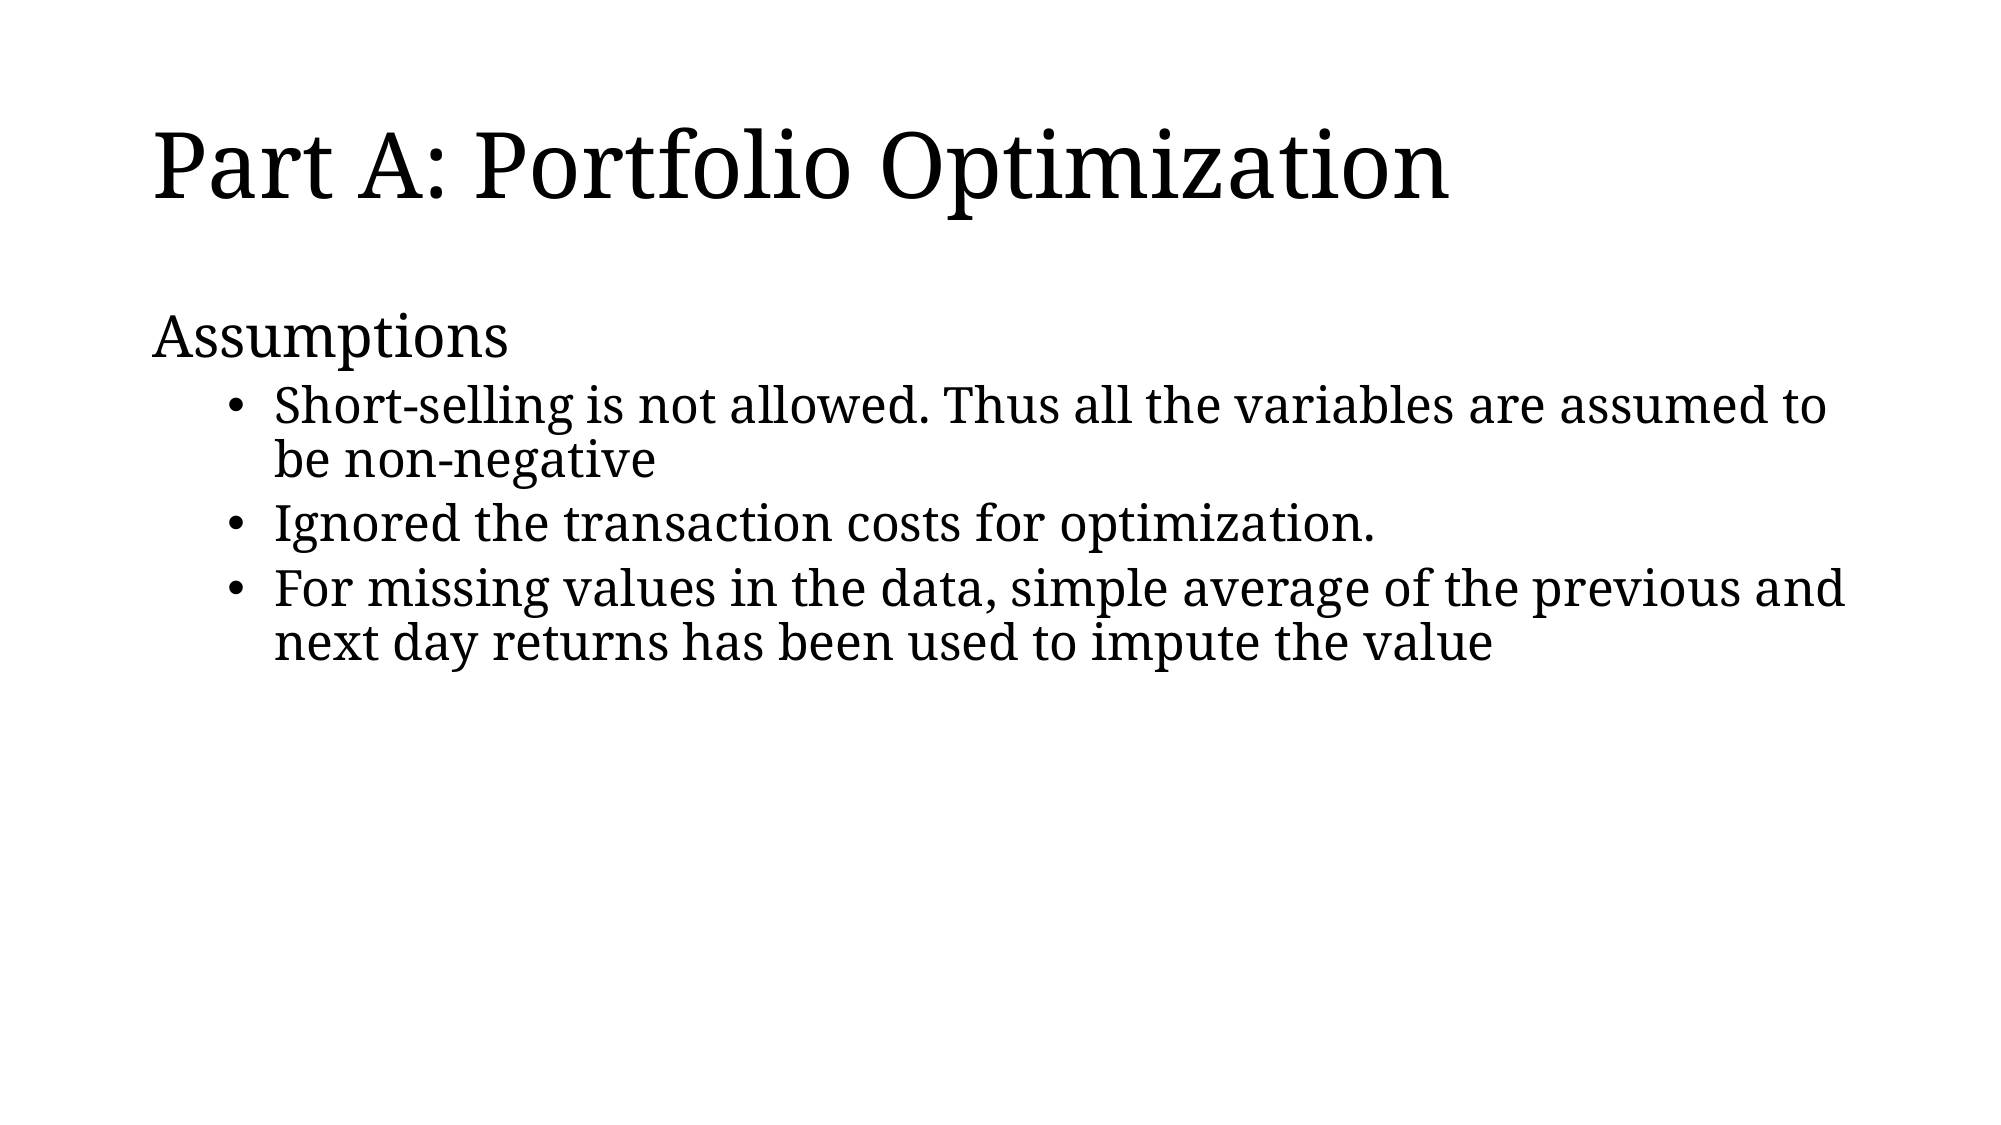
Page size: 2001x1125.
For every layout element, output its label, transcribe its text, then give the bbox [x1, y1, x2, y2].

title Part A: Portfolio Optimization [137, 59, 1863, 278]
list Assumptions Short-selling is not allowed. Thus all the variables are assumed to be non-negative Ignored the transaction costs for optimization. For missing values in the data, simple average of the previous and next day returns has been used to impute the value [137, 299, 1863, 1014]
